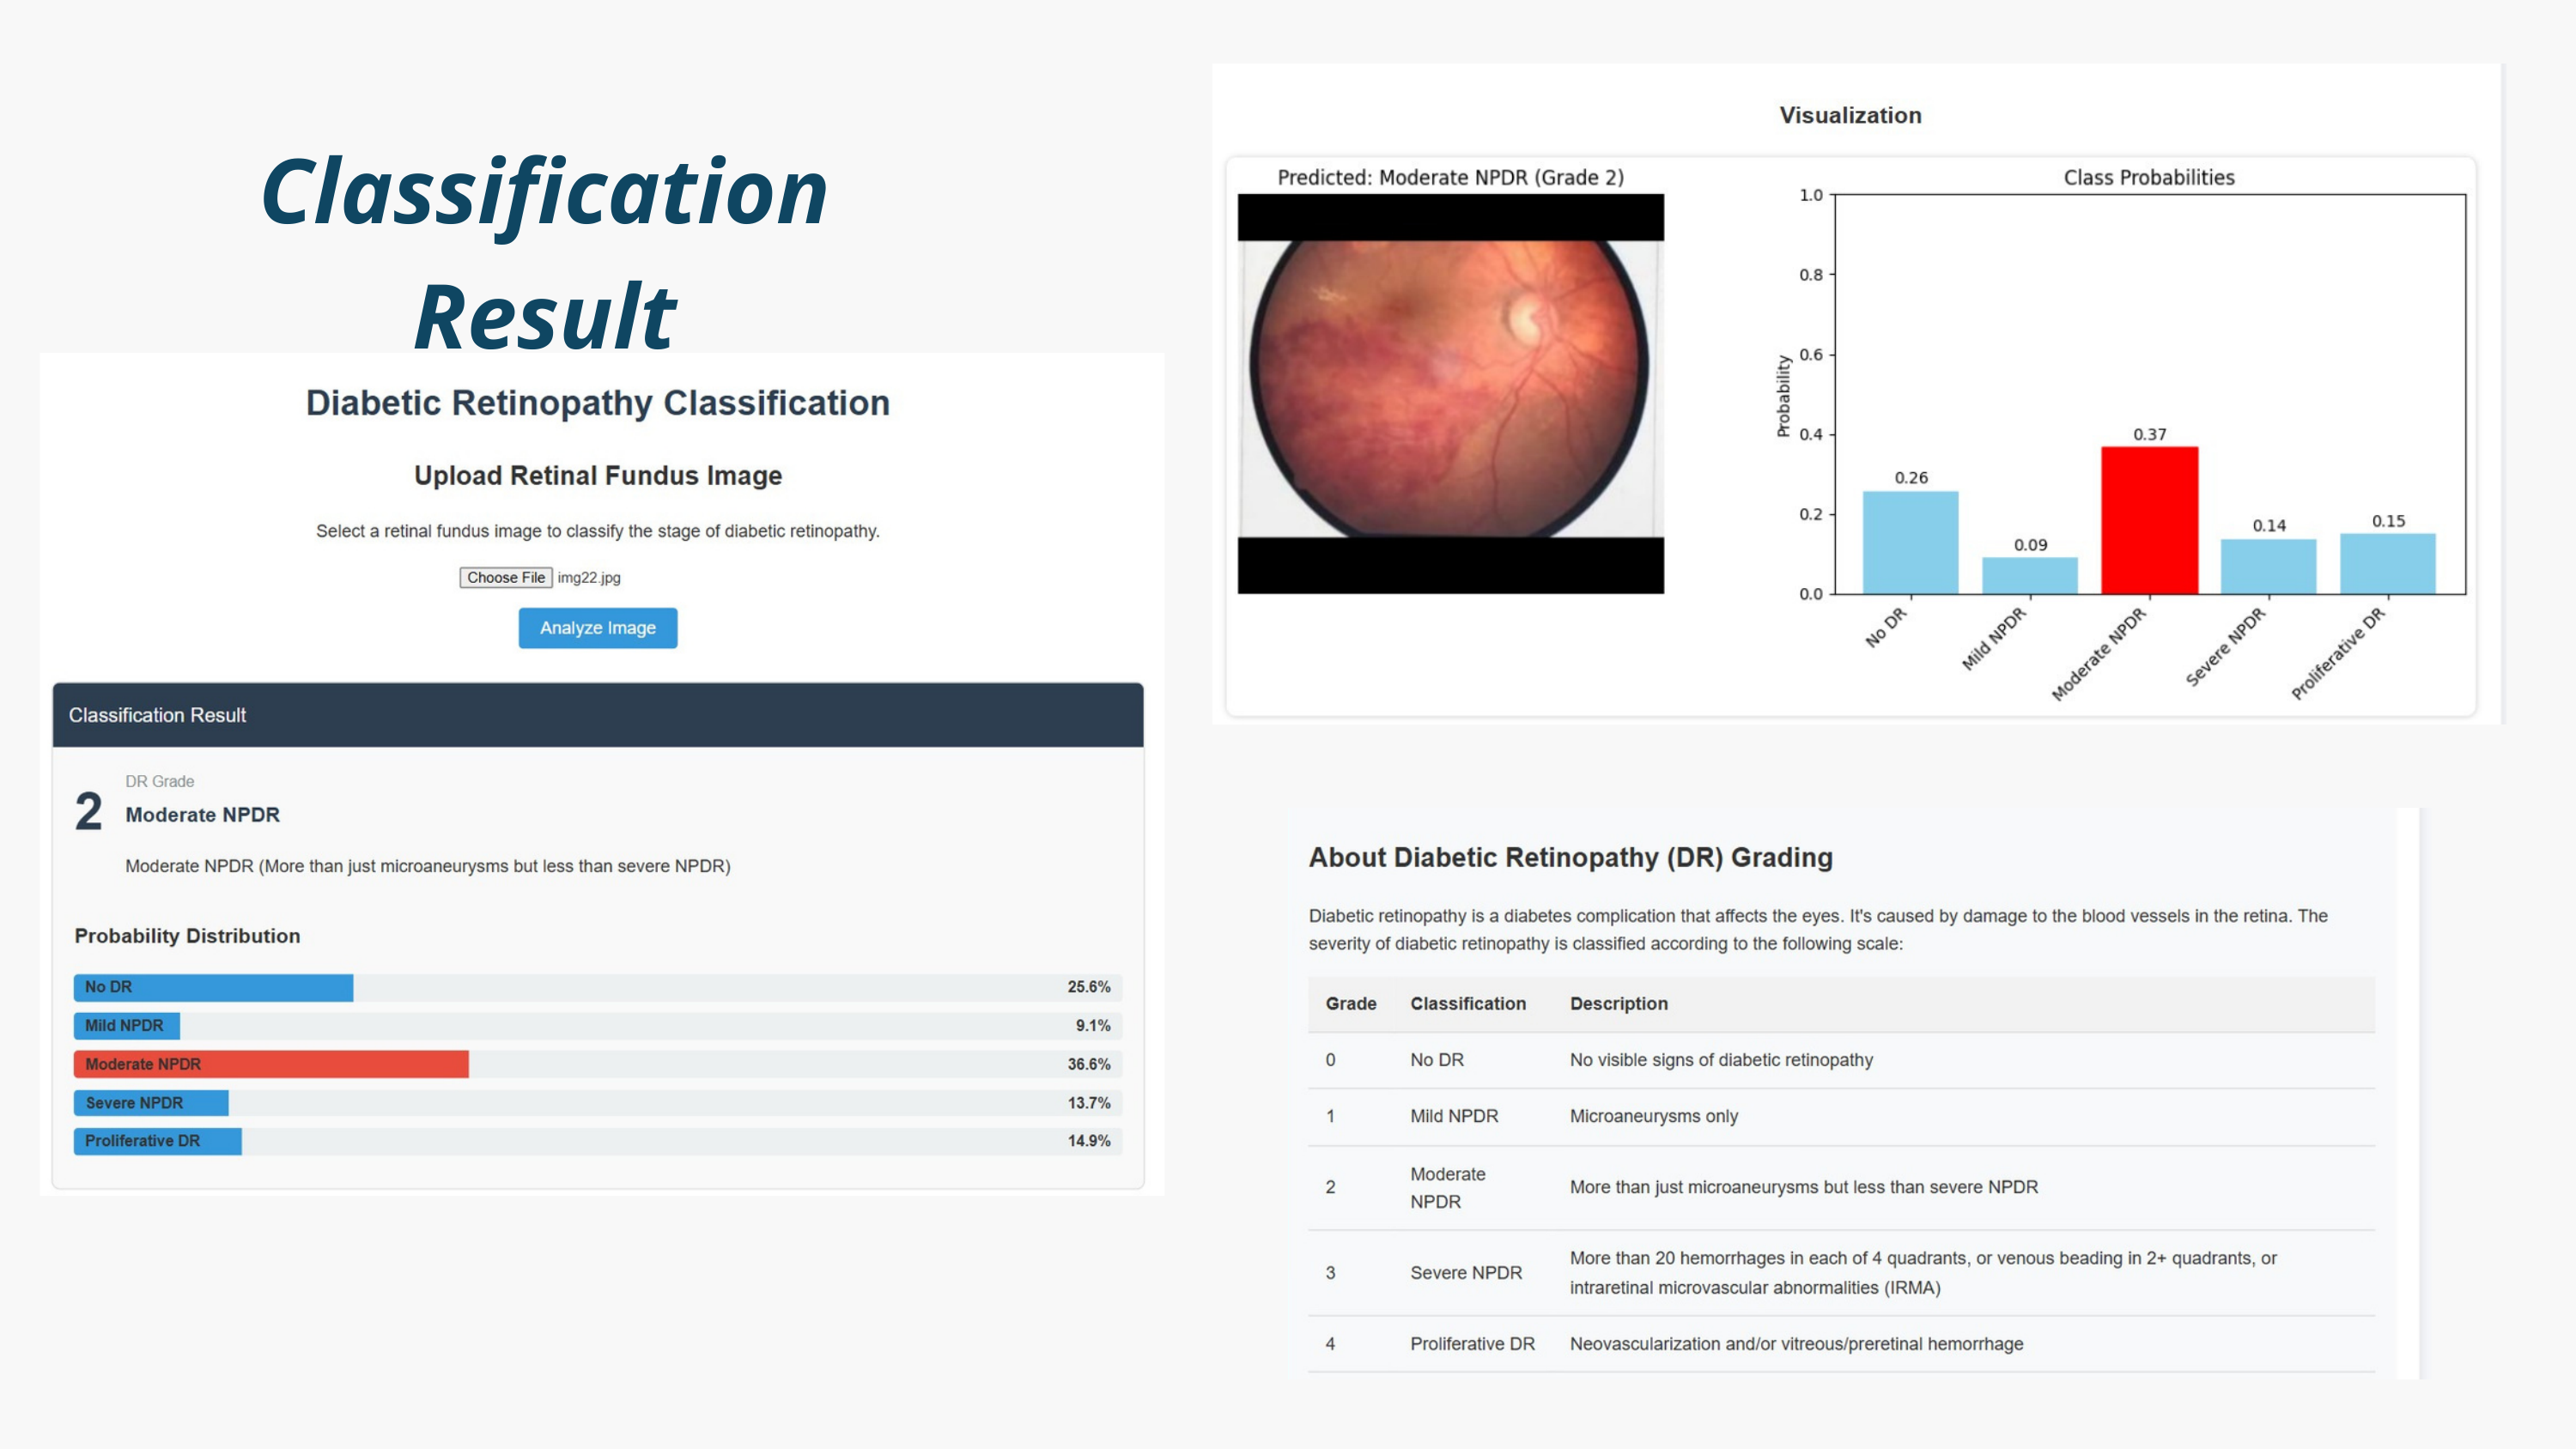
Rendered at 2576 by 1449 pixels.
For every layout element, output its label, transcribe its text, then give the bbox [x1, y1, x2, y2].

text_box Classification Result [160, 116, 930, 367]
text_box [1287, 808, 2432, 1379]
text_box [1212, 64, 2507, 724]
text_box [39, 353, 1165, 1196]
